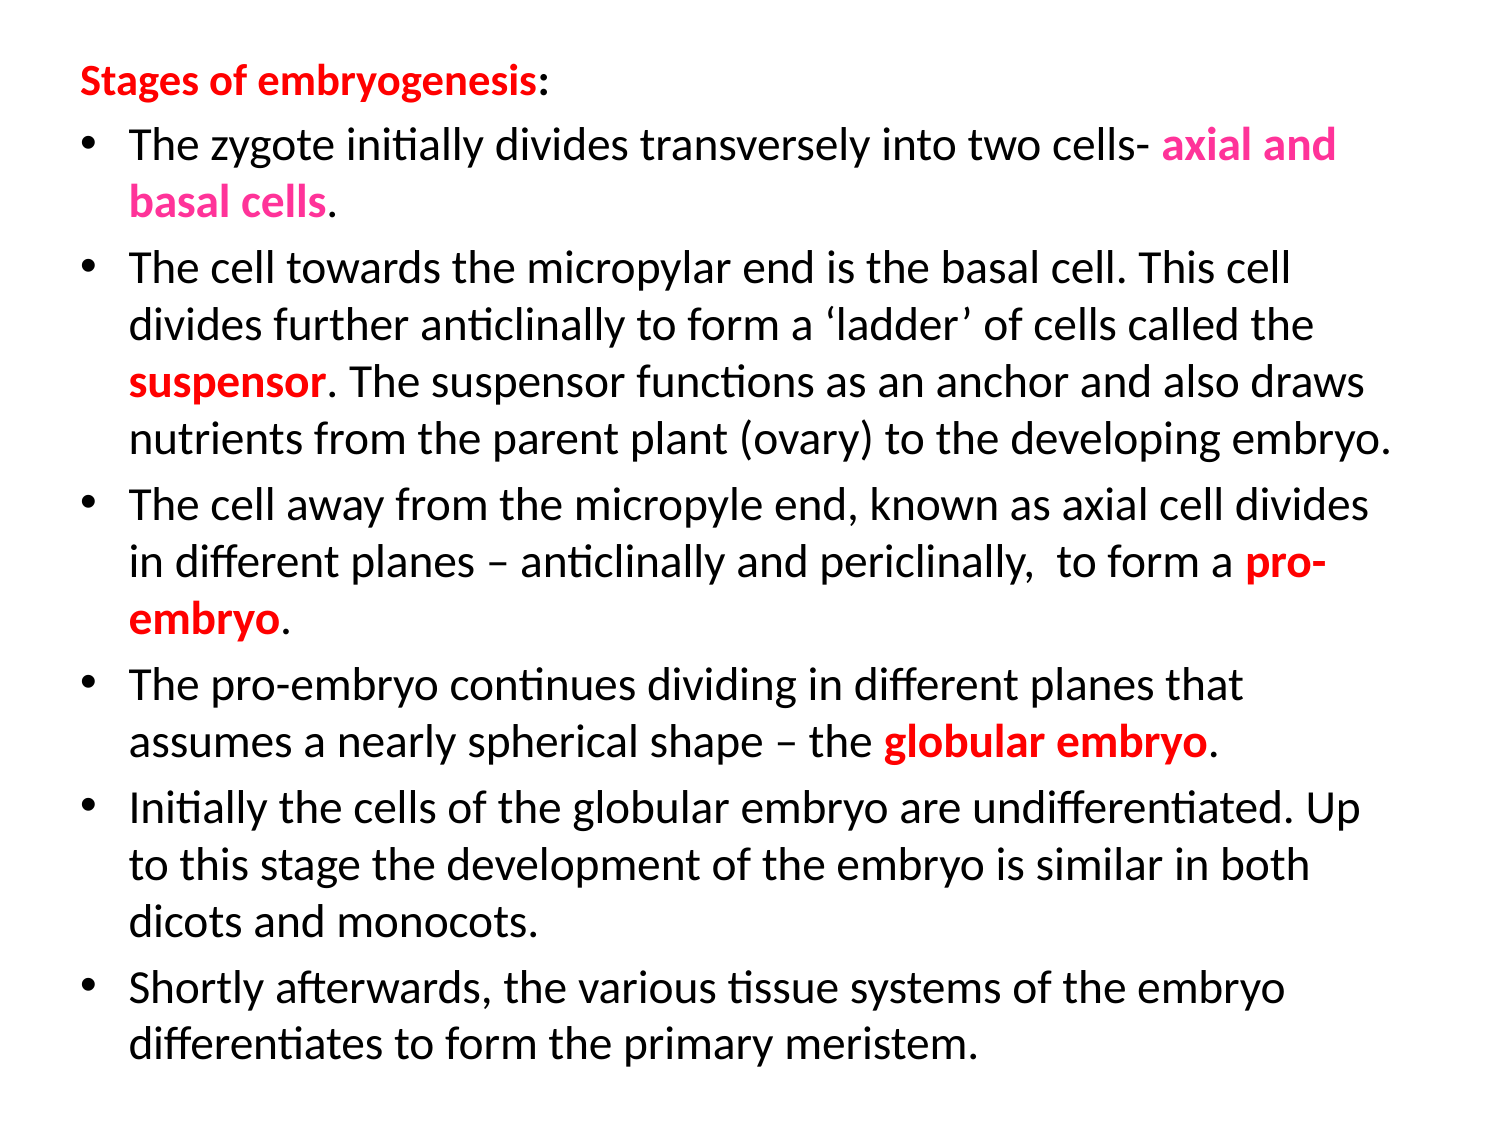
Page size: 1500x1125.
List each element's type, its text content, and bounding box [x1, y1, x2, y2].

list Stages of embryogenesis: The zygote initially divides transversely into two cells- axial and basal cells. The cell towards the micropylar end is the basal cell. This cell divides further anticlinally to form a ‘ladder’ of cells called the suspensor. The suspensor functions as an anchor and also draws nutrients from the parent plant (ovary) to the developing embryo. The cell away from the micropyle end, known as axial cell divides in different planes – anticlinally and periclinally, to form a pro-embryo. The pro-embryo continues dividing in different planes that assumes a nearly spherical shape – the globular embryo. Initially the cells of the globular embryo are undifferentiated. Up to this stage the development of the embryo is similar in both dicots and monocots. Shortly afterwards, the various tissue systems of the embryo differentiates to form the primary meristem. [64, 42, 1415, 1125]
